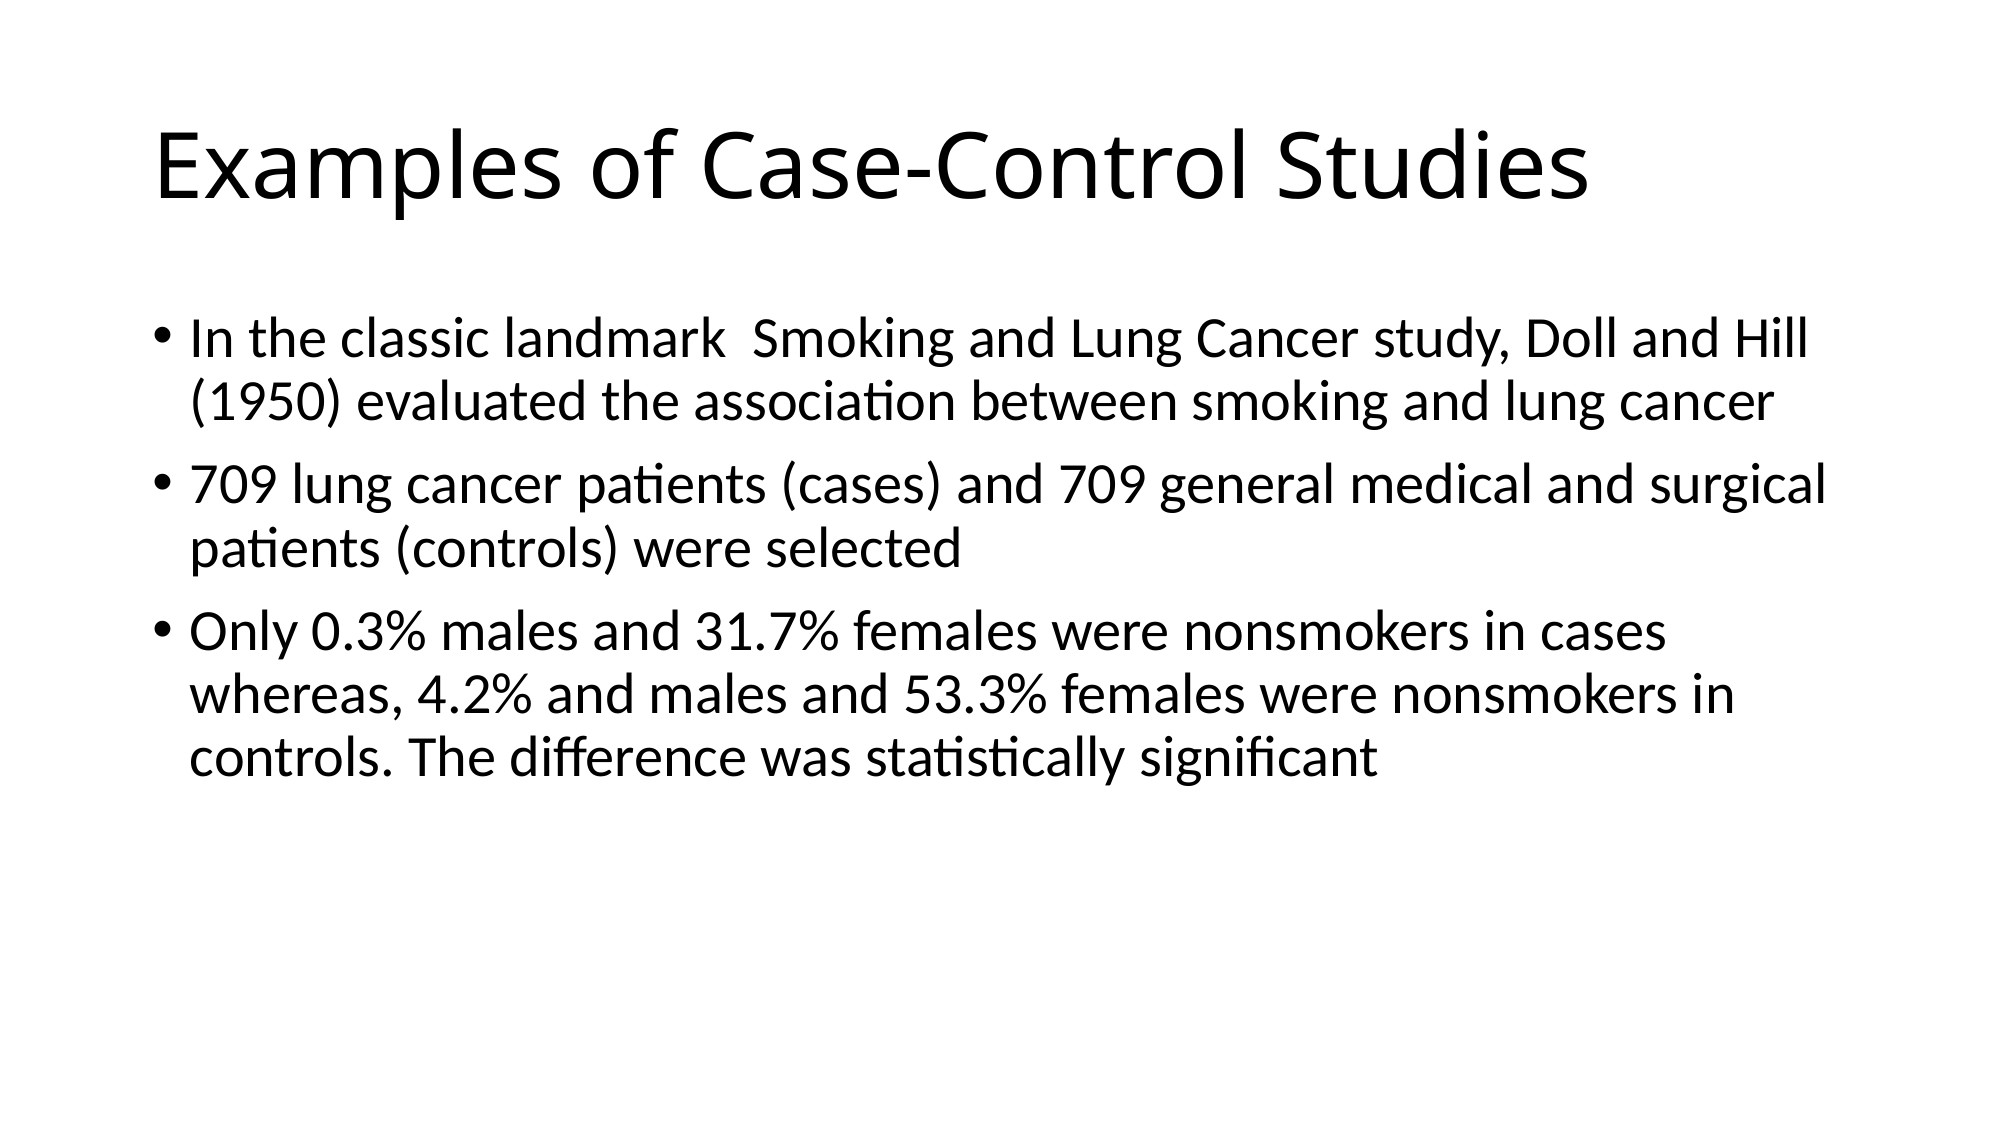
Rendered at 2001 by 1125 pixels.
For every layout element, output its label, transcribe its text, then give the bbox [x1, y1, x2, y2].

title Examples of Case-Control Studies [137, 59, 1863, 278]
list In the classic landmark Smoking and Lung Cancer study, Doll and Hill (1950) evaluated the association between smoking and lung cancer 709 lung cancer patients (cases) and 709 general medical and surgical patients (controls) were selected Only 0.3% males and 31.7% females were nonsmokers in cases whereas, 4.2% and males and 53.3% females were nonsmokers in controls. The difference was statistically significant [137, 299, 1863, 1014]
